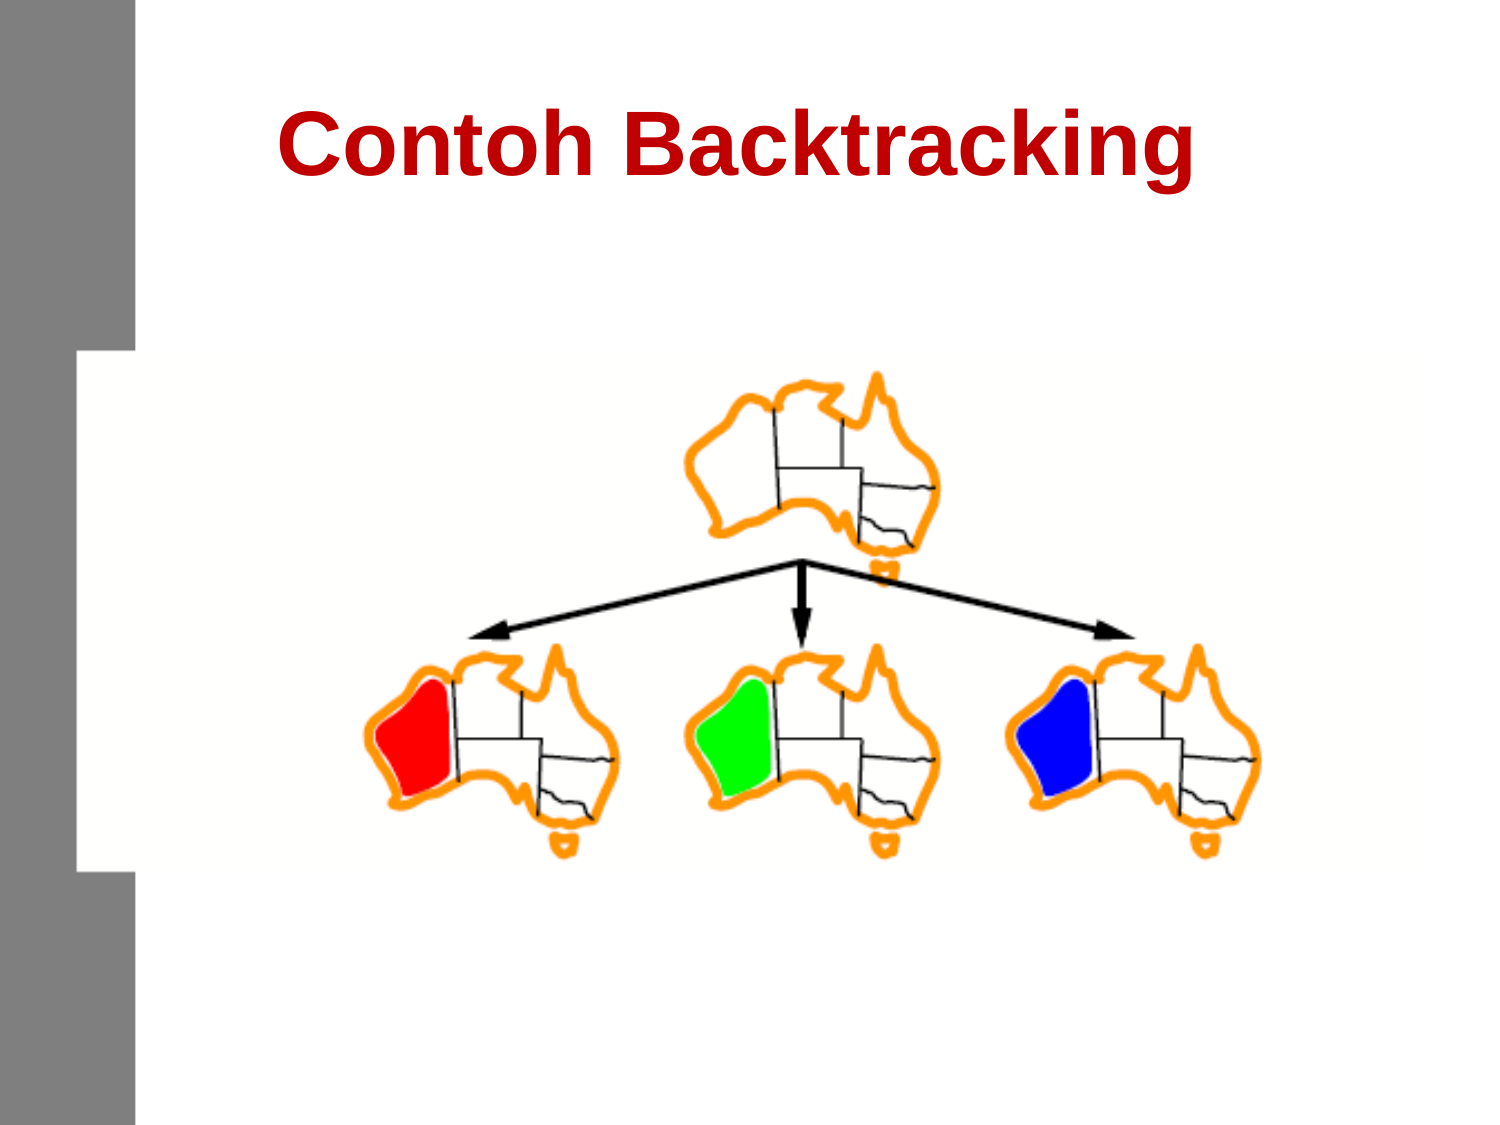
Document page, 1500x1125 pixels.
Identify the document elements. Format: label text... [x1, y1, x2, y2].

title Contoh Backtracking [75, 45, 1425, 233]
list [74, 349, 1426, 877]
